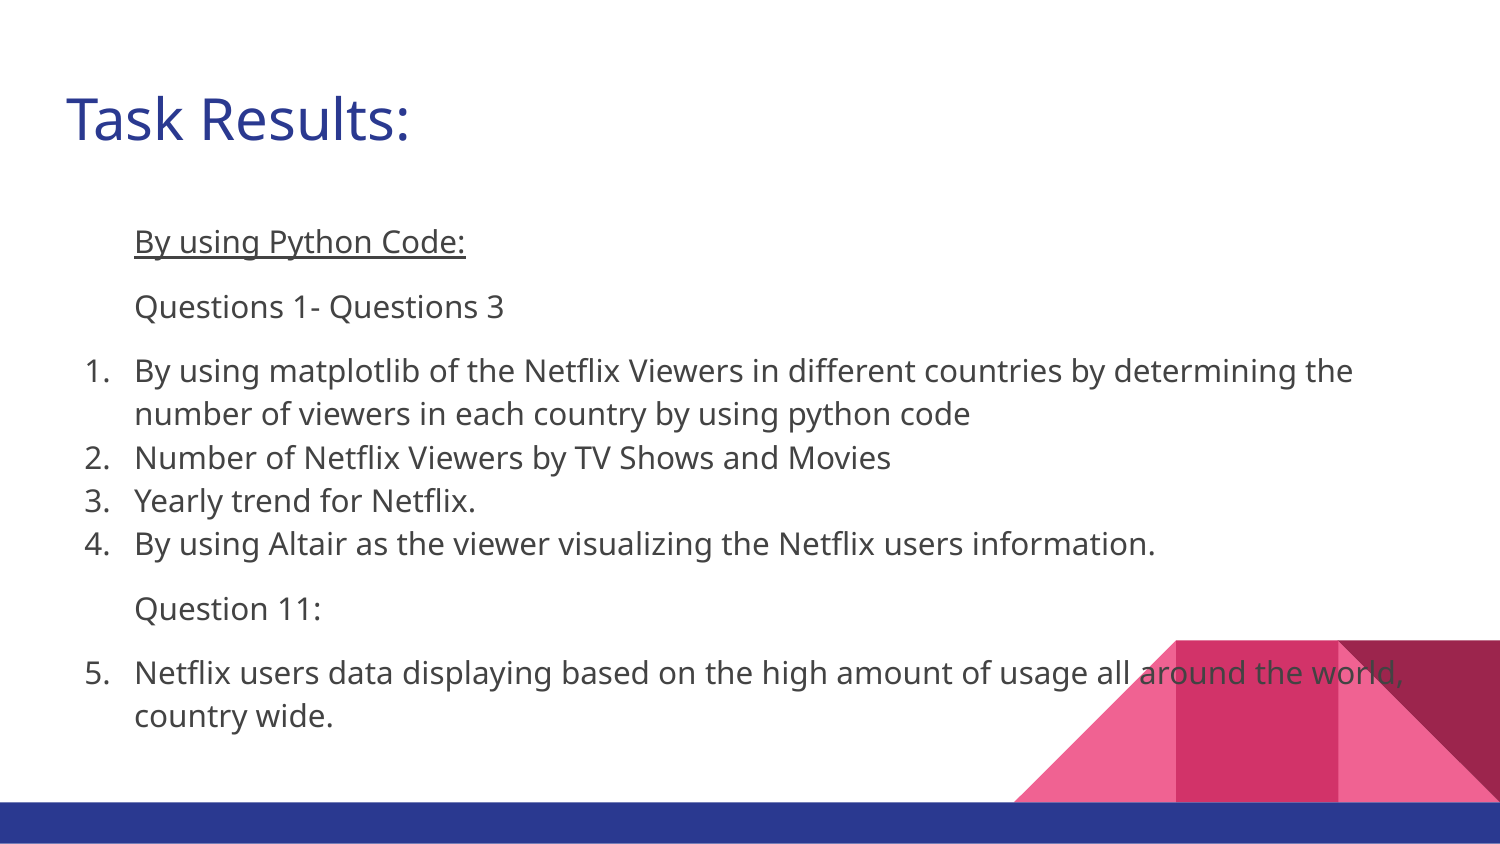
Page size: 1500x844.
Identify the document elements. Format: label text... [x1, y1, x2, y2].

list By using Python Code: Questions 1- Questions 3 By using matplotlib of the Netflix Viewers in different countries by determining the number of viewers in each country by using python code Number of Netflix Viewers by TV Shows and Movies Yearly trend for Netflix. By using Altair as the viewer visualizing the Netflix users information. Question 11: Netflix users data displaying based on the high amount of usage all around the world, country wide. [51, 201, 1449, 750]
title Task Results: [51, 67, 1449, 167]
